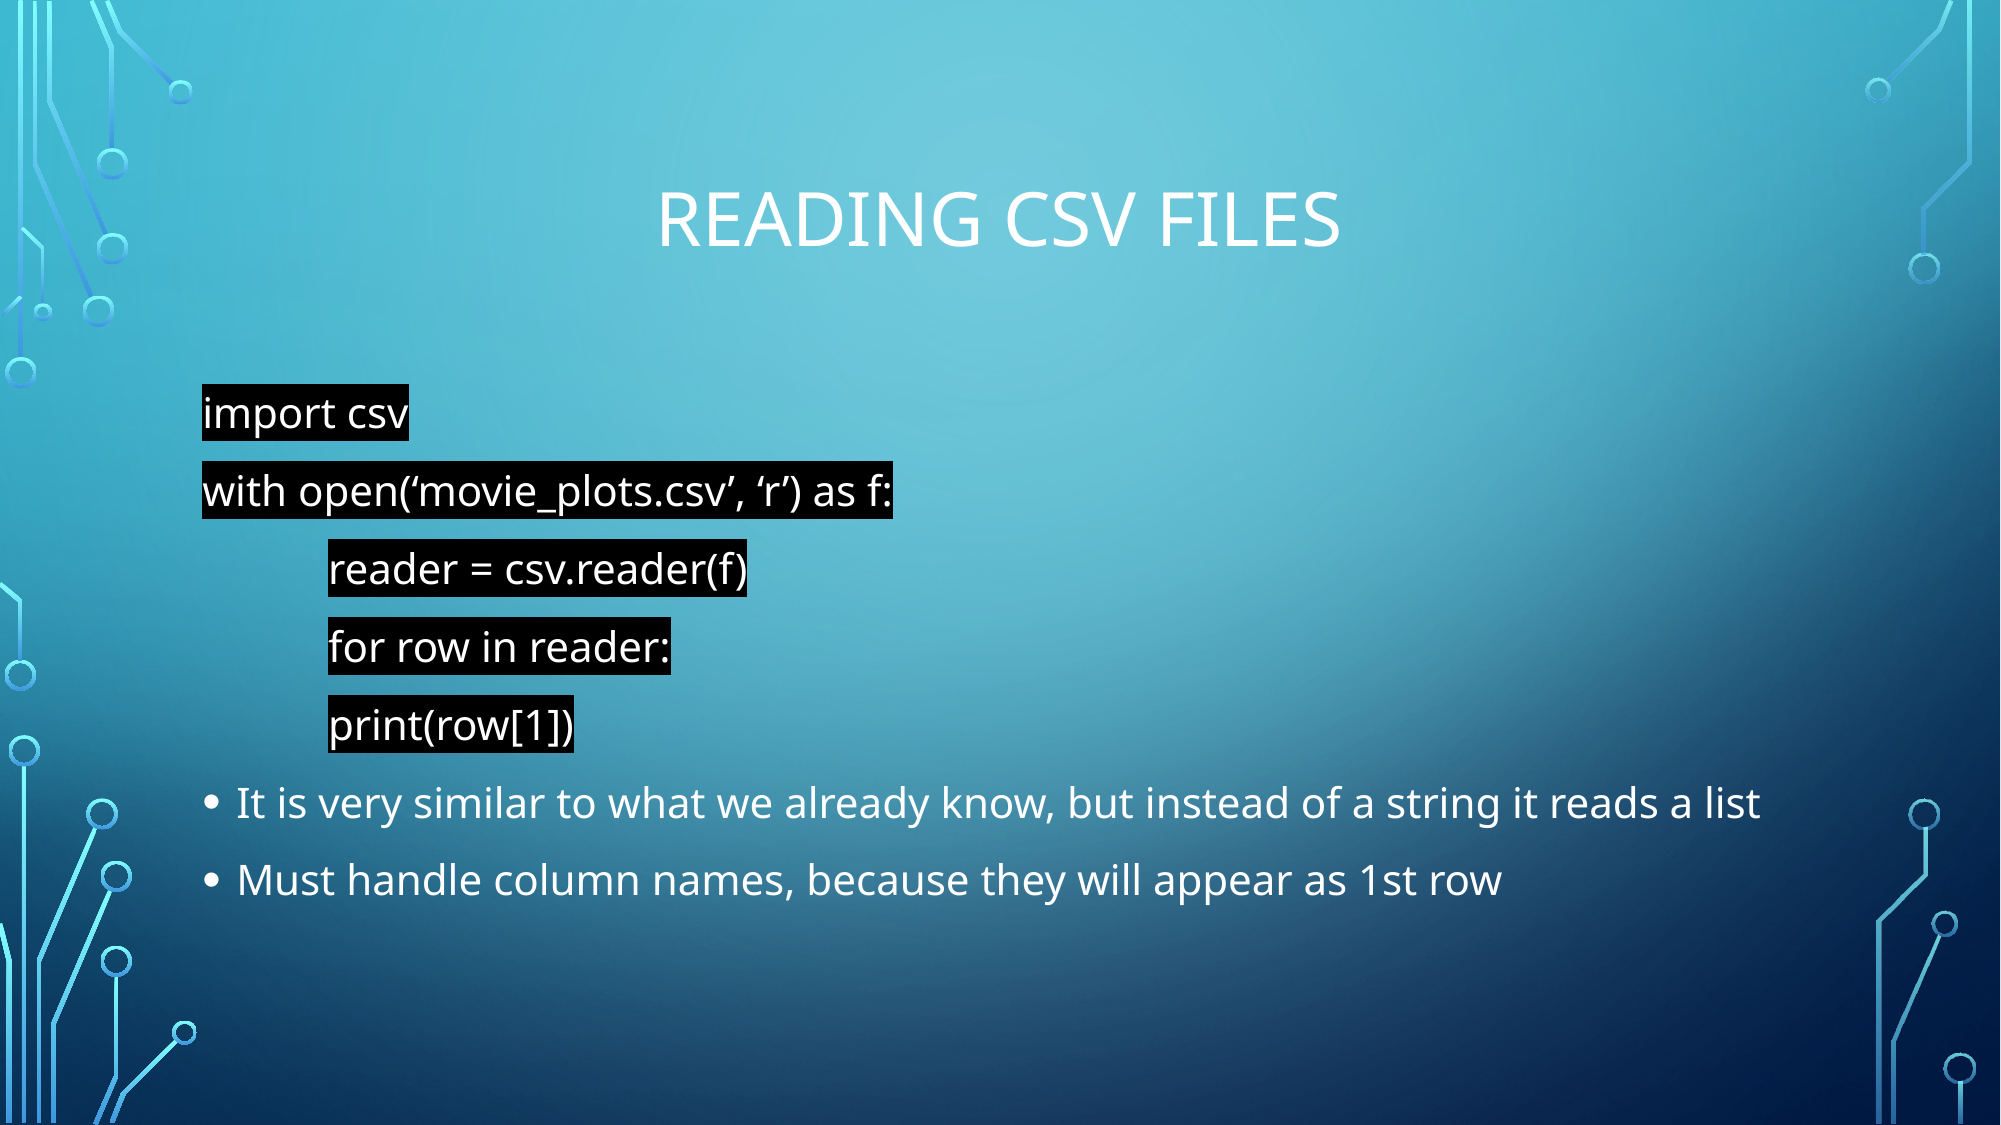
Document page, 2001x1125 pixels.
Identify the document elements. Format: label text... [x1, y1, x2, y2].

list import csv with open(‘movie_plots.csv’, ‘r’) as f: reader = csv.reader(f) for row in reader: print(row[1]) It is very similar to what we already know, but instead of a string it reads a list Must handle column names, because they will appear as 1st row [187, 369, 1813, 950]
title Reading csv files [187, 101, 1813, 344]
